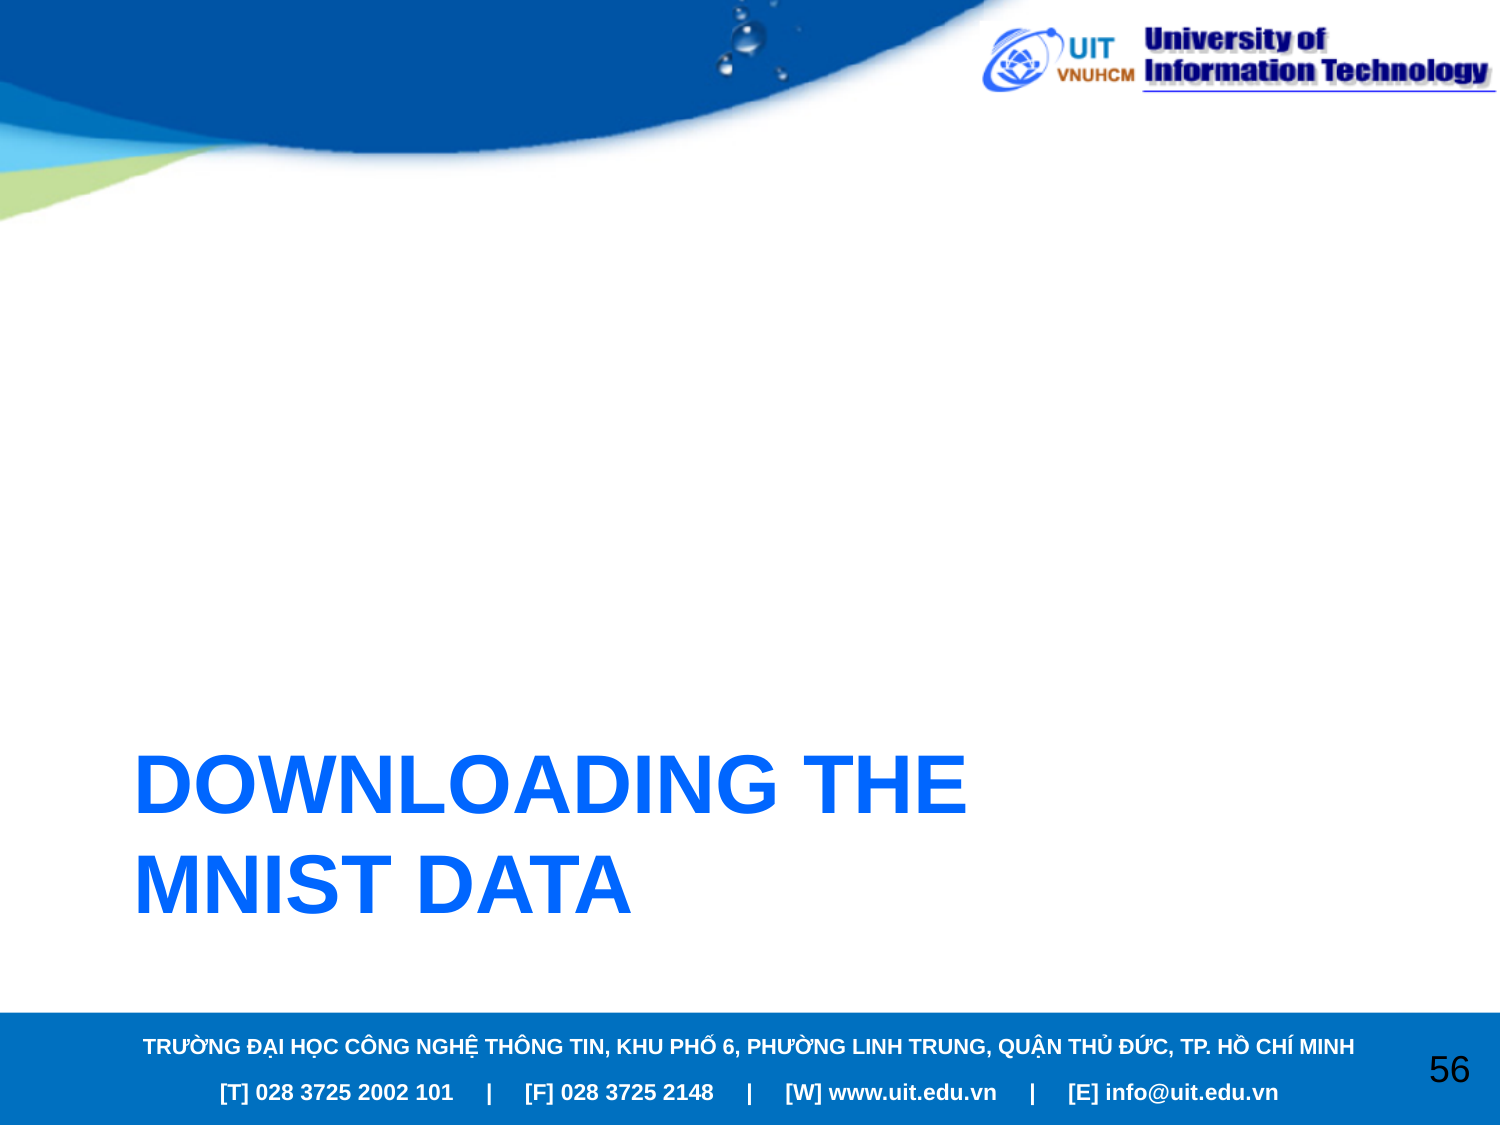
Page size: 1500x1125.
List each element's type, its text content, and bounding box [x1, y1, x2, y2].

title Downloading the Mnist Data [118, 722, 1394, 947]
picture [0, 0, 1500, 1012]
